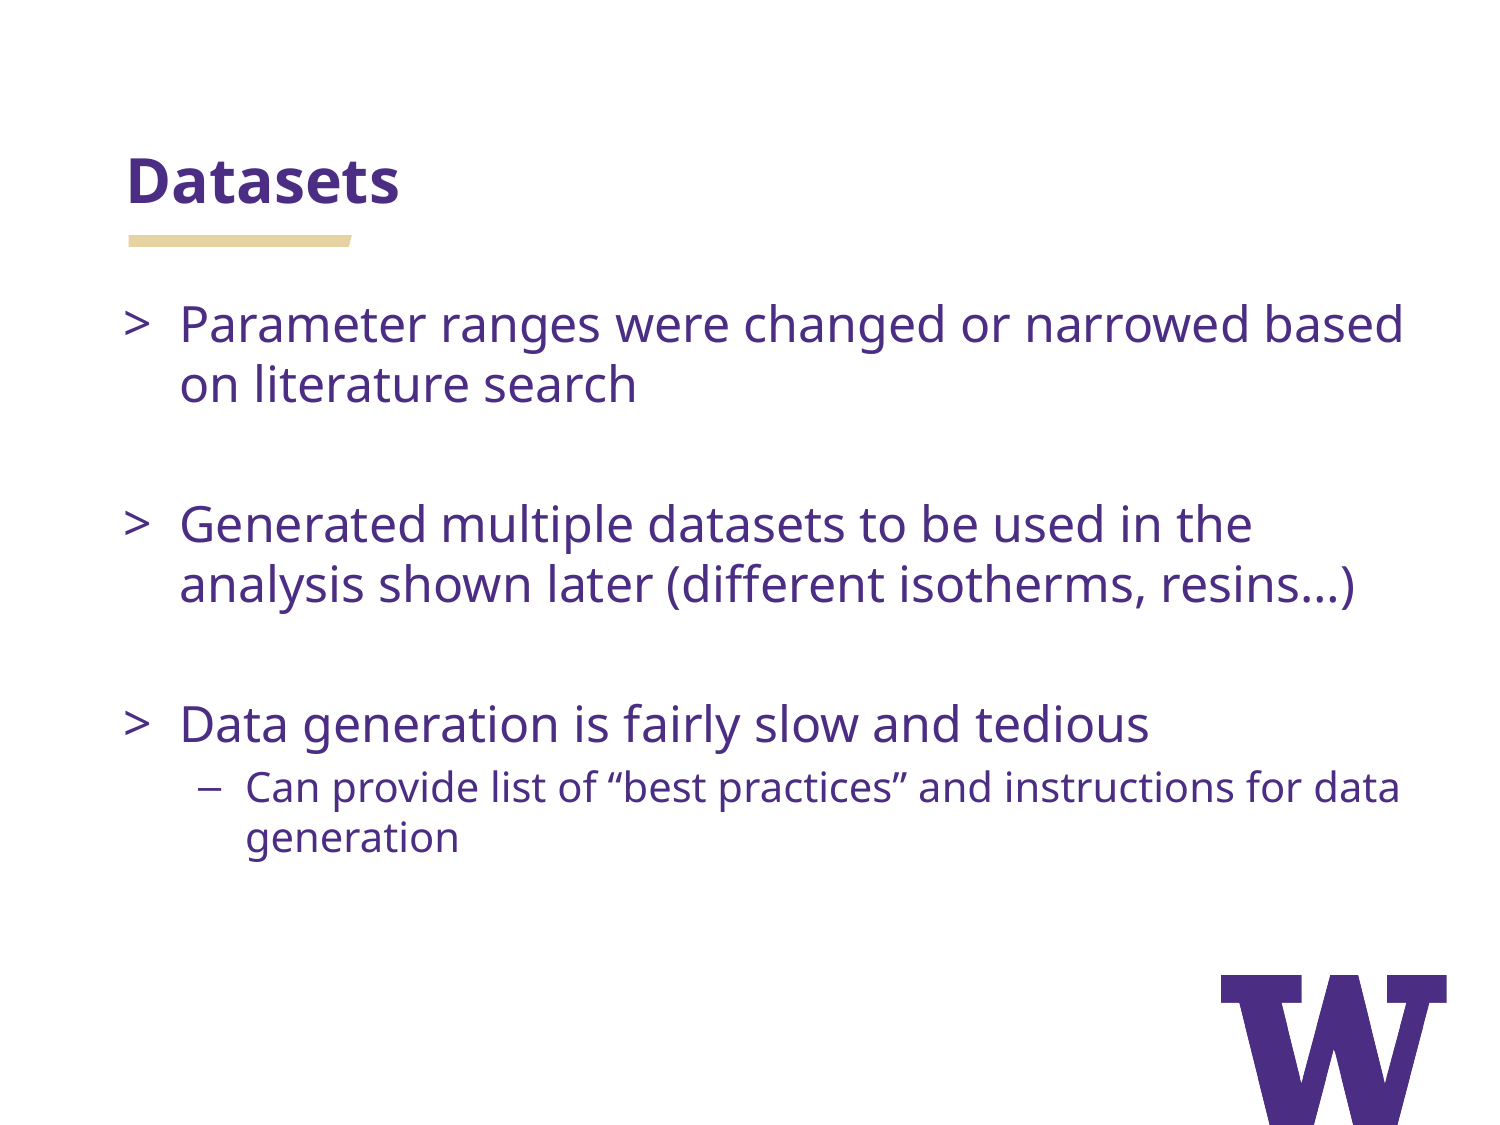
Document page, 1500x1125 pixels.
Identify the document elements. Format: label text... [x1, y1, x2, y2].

picture [1221, 975, 1447, 1125]
picture [128, 235, 352, 247]
title Datasets [110, 60, 1453, 224]
list Parameter ranges were changed or narrowed based on literature search Generated multiple datasets to be used in the analysis shown later (different isotherms, resins…) Data generation is fairly slow and tedious Can provide list of “best practices” and instructions for data generation [108, 284, 1453, 944]
